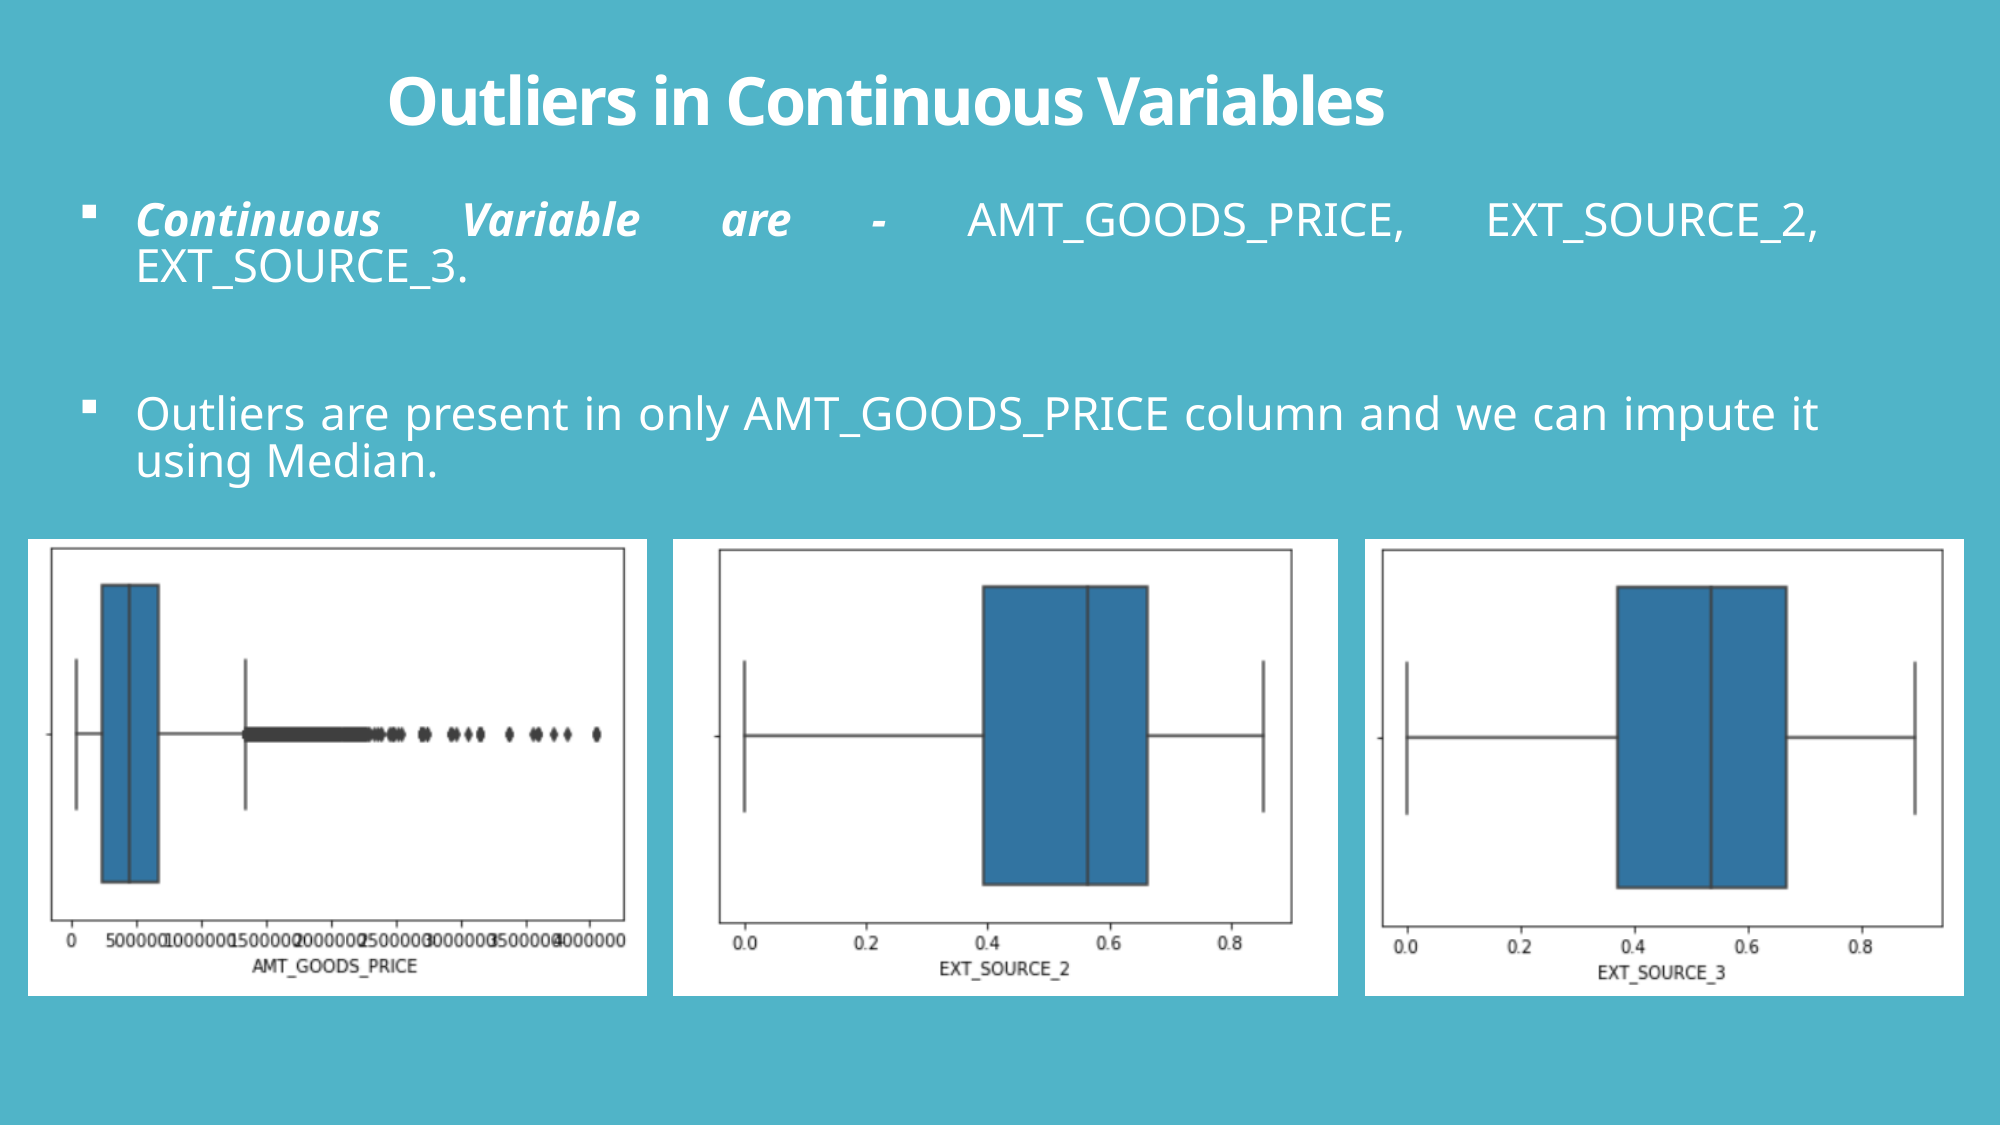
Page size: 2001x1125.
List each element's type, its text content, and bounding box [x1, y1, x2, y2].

title Outliers in Continuous Variables [136, 0, 1637, 147]
subtitle Continuous Variable are - AMT_GOODS_PRICE, EXT_SOURCE_2, EXT_SOURCE_3. Outliers are present in only AMT_GOODS_PRICE column and we can impute it using Median. [63, 191, 1835, 463]
picture [1364, 539, 1964, 996]
picture [673, 539, 1339, 996]
picture [27, 539, 647, 996]
